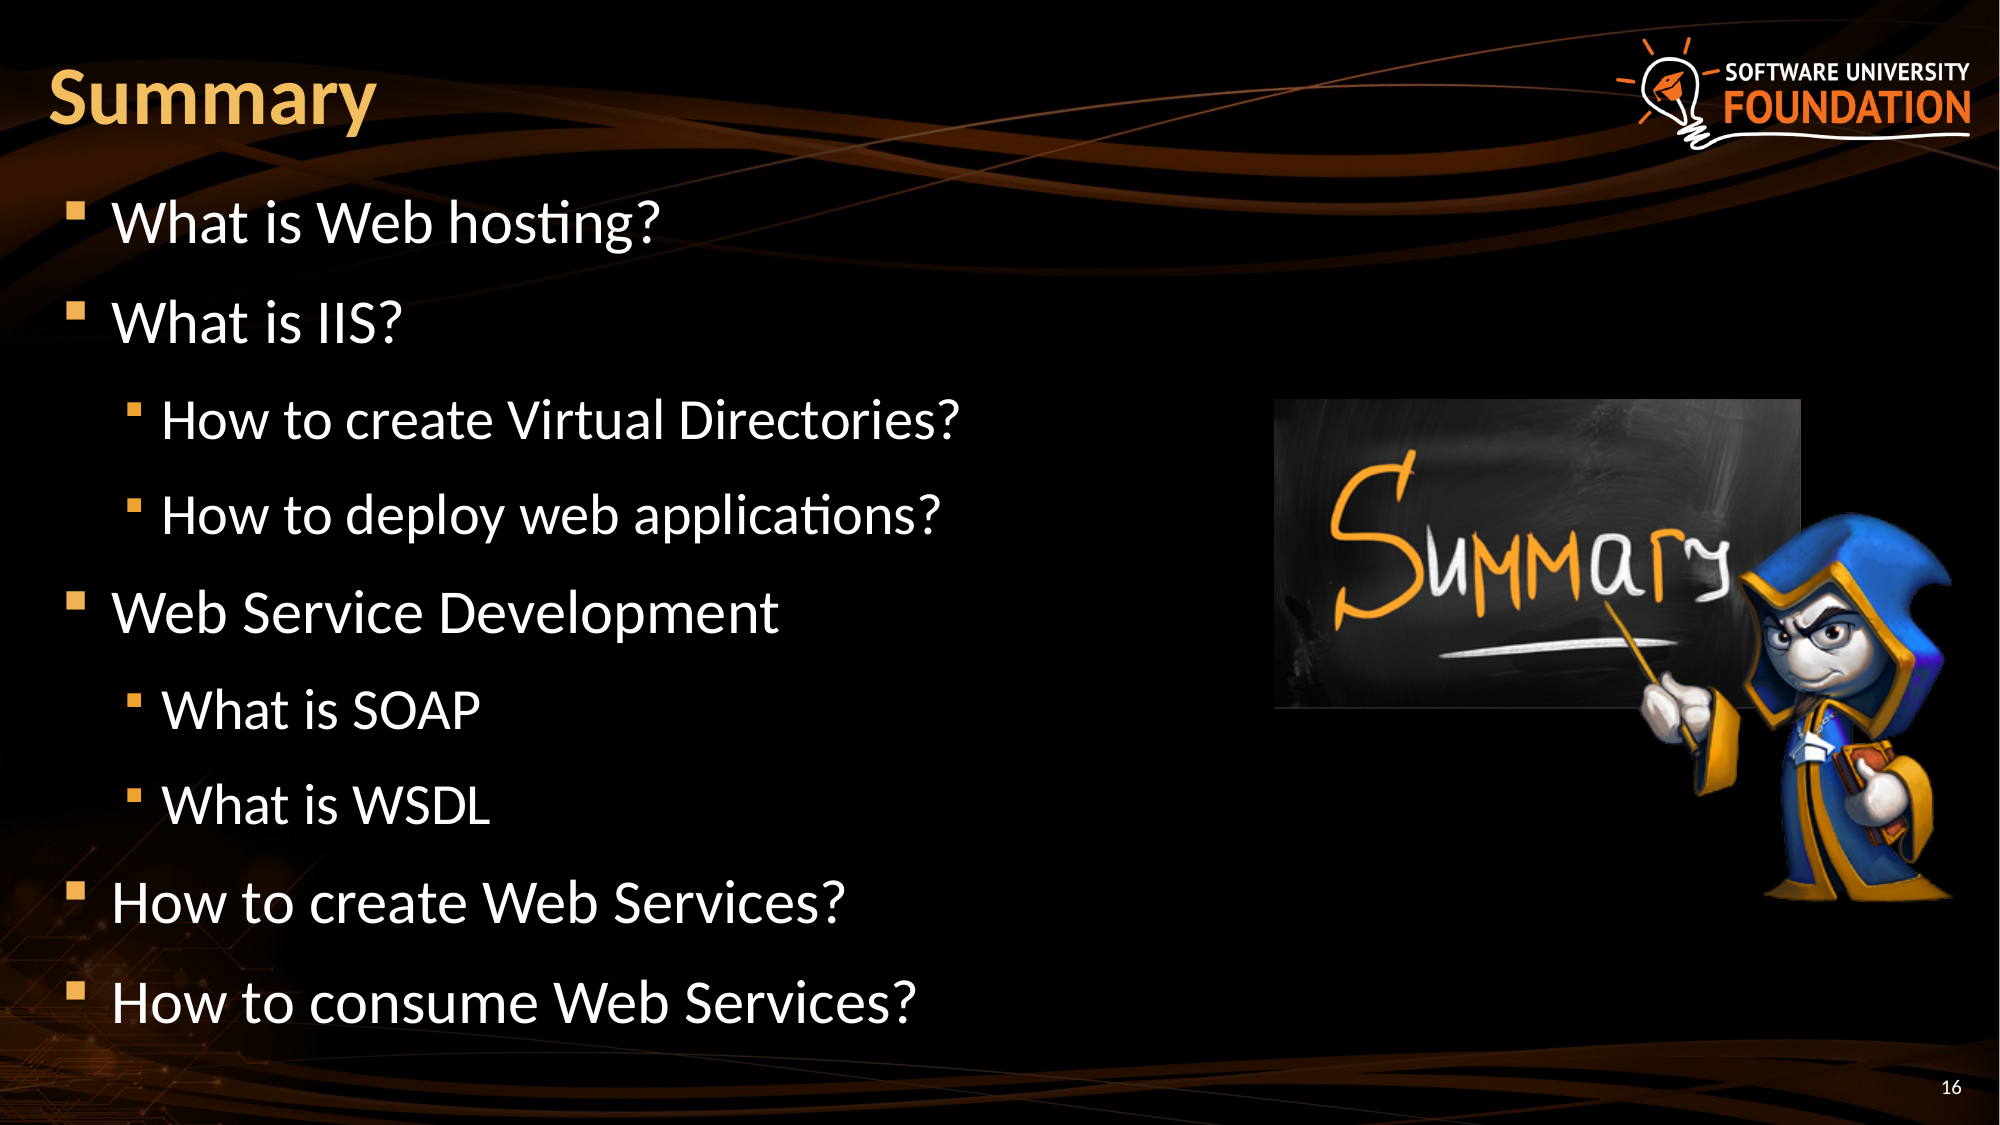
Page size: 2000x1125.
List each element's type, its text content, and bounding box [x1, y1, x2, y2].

picture [0, 0, 2000, 1125]
list What is Web hosting? What is IIS? How to create Virtual Directories? How to deploy web applications? Web Service Development What is SOAP What is WSDL How to create Web Services? How to consume Web Services? [43, 189, 1275, 1038]
title Summary [30, 6, 1602, 189]
slide_number 16 [1897, 1070, 1968, 1103]
